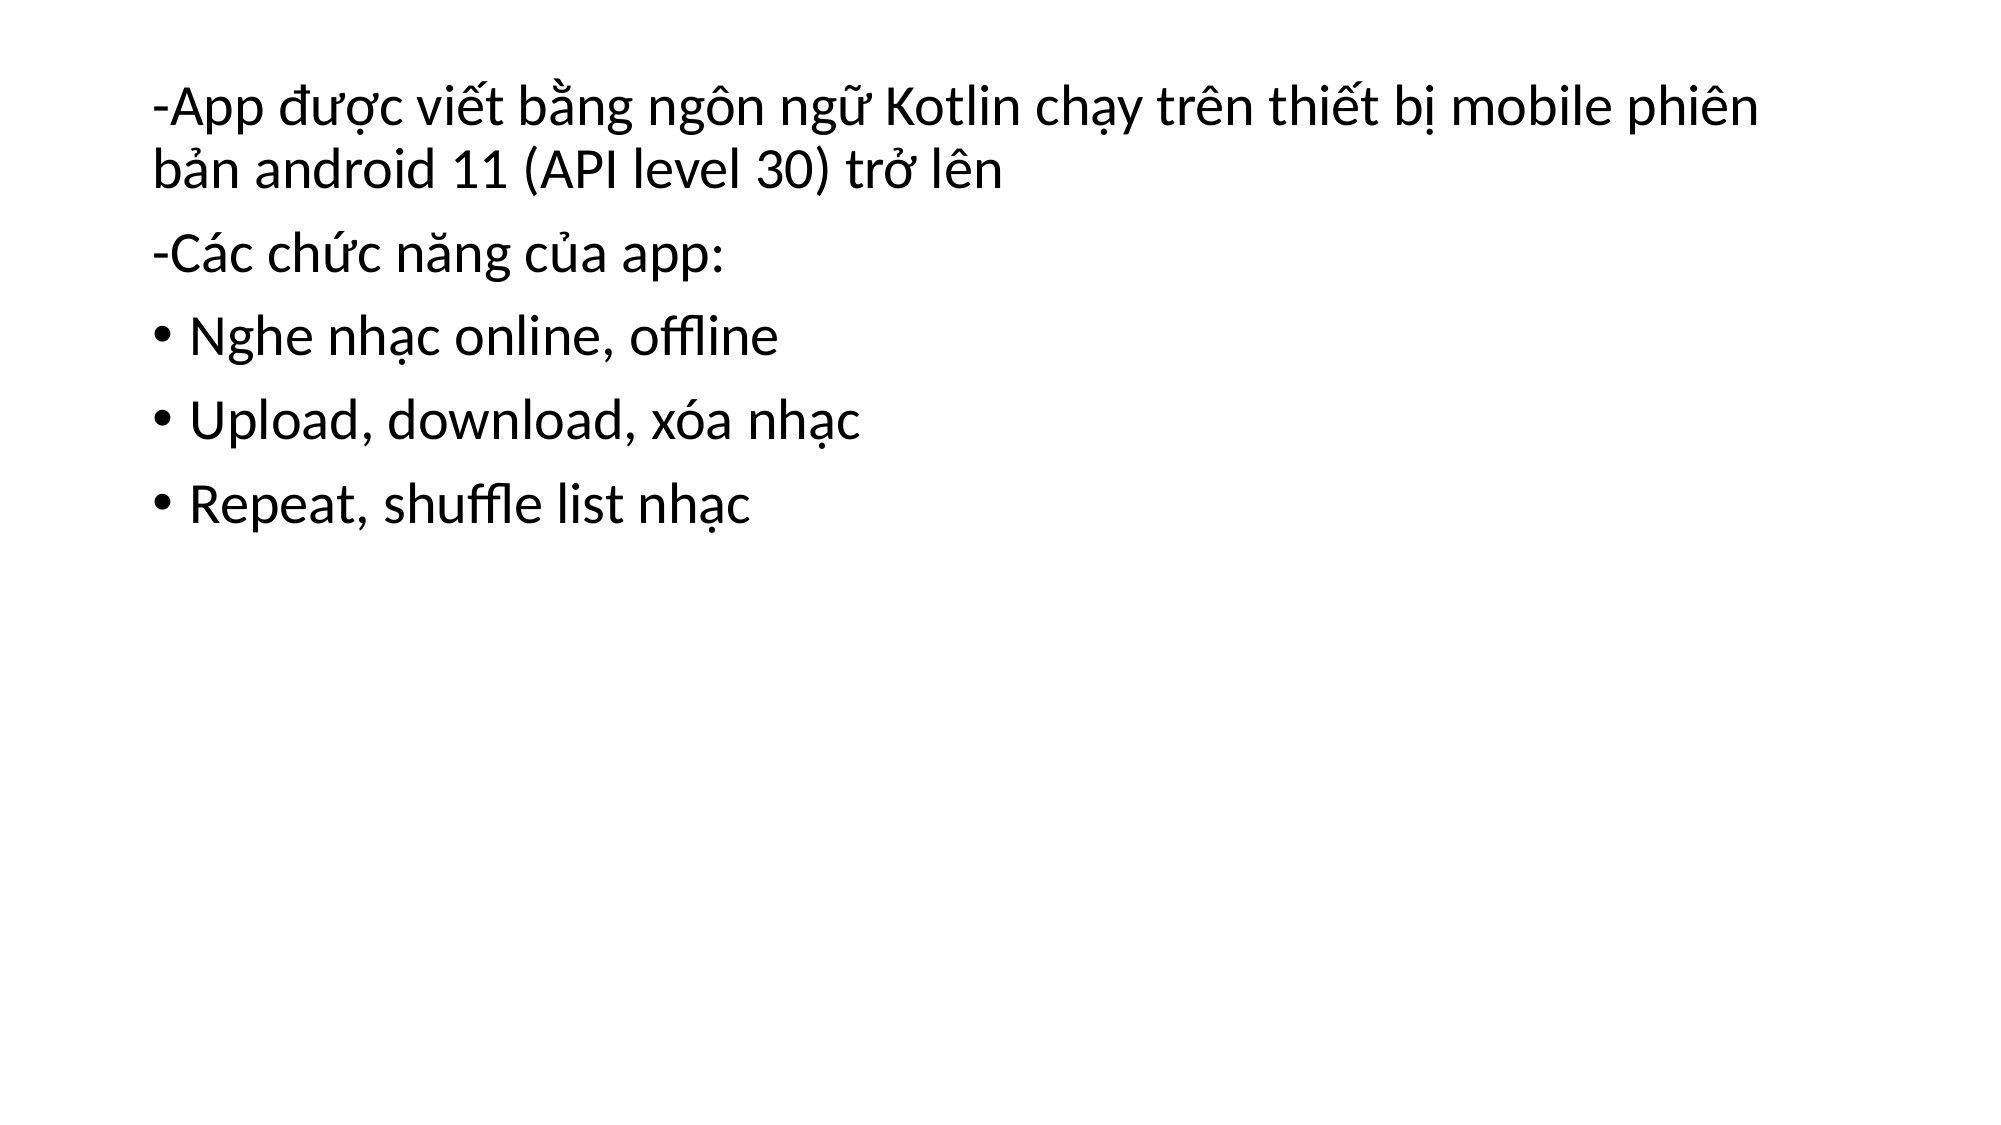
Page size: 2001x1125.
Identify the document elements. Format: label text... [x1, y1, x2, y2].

list -App được viết bằng ngôn ngữ Kotlin chạy trên thiết bị mobile phiên bản android 11 (API level 30) trở lên -Các chức năng của app: Nghe nhạc online, offline Upload, download, xóa nhạc Repeat, shuffle list nhạc [137, 67, 1863, 1014]
